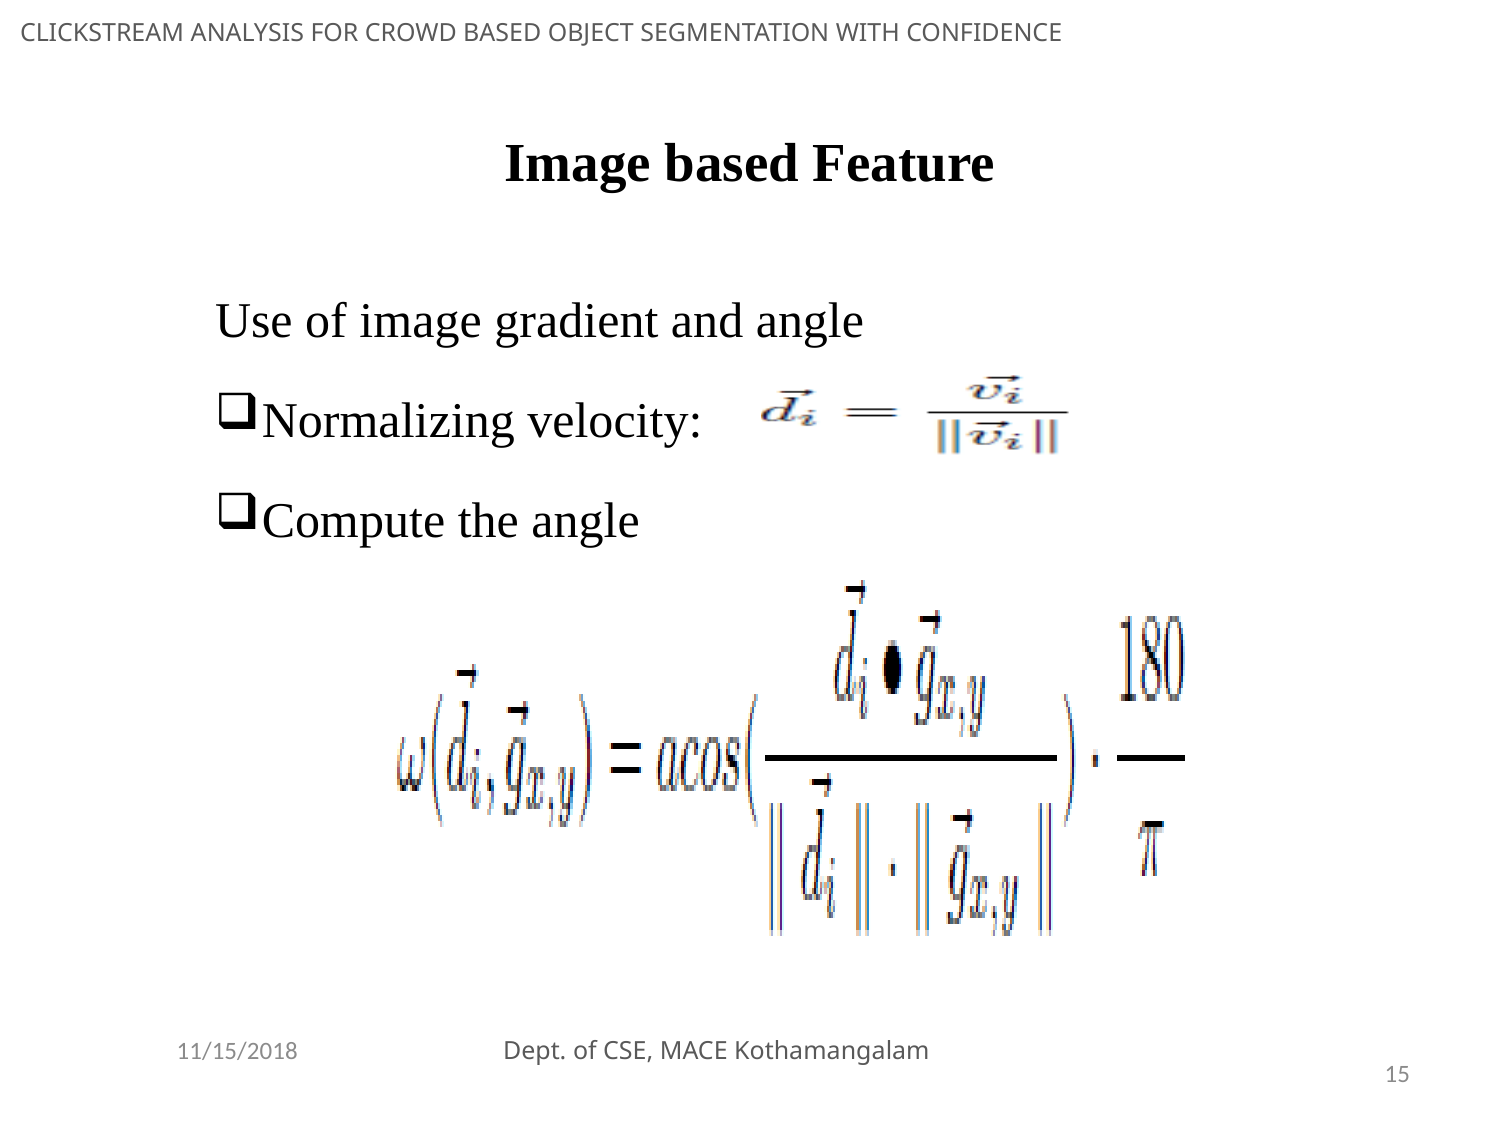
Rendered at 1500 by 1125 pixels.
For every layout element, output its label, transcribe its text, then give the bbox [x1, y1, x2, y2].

picture [351, 550, 1255, 997]
title Image based Feature [75, 24, 1425, 200]
text_box Use of image gradient and angle Normalizing velocity: Compute the angle [125, 249, 1425, 1038]
text_box CLICKSTREAM ANALYSIS FOR CROWD BASED OBJECT SEGMENTATION WITH CONFIDENCE [12, 1, 1207, 62]
text_box Dept. of CSE, MACE Kothamangalam [492, 1019, 1059, 1080]
picture [761, 363, 1090, 475]
footer 11/15/2018 [0, 1019, 475, 1080]
slide_number 15 [1074, 1042, 1425, 1103]
